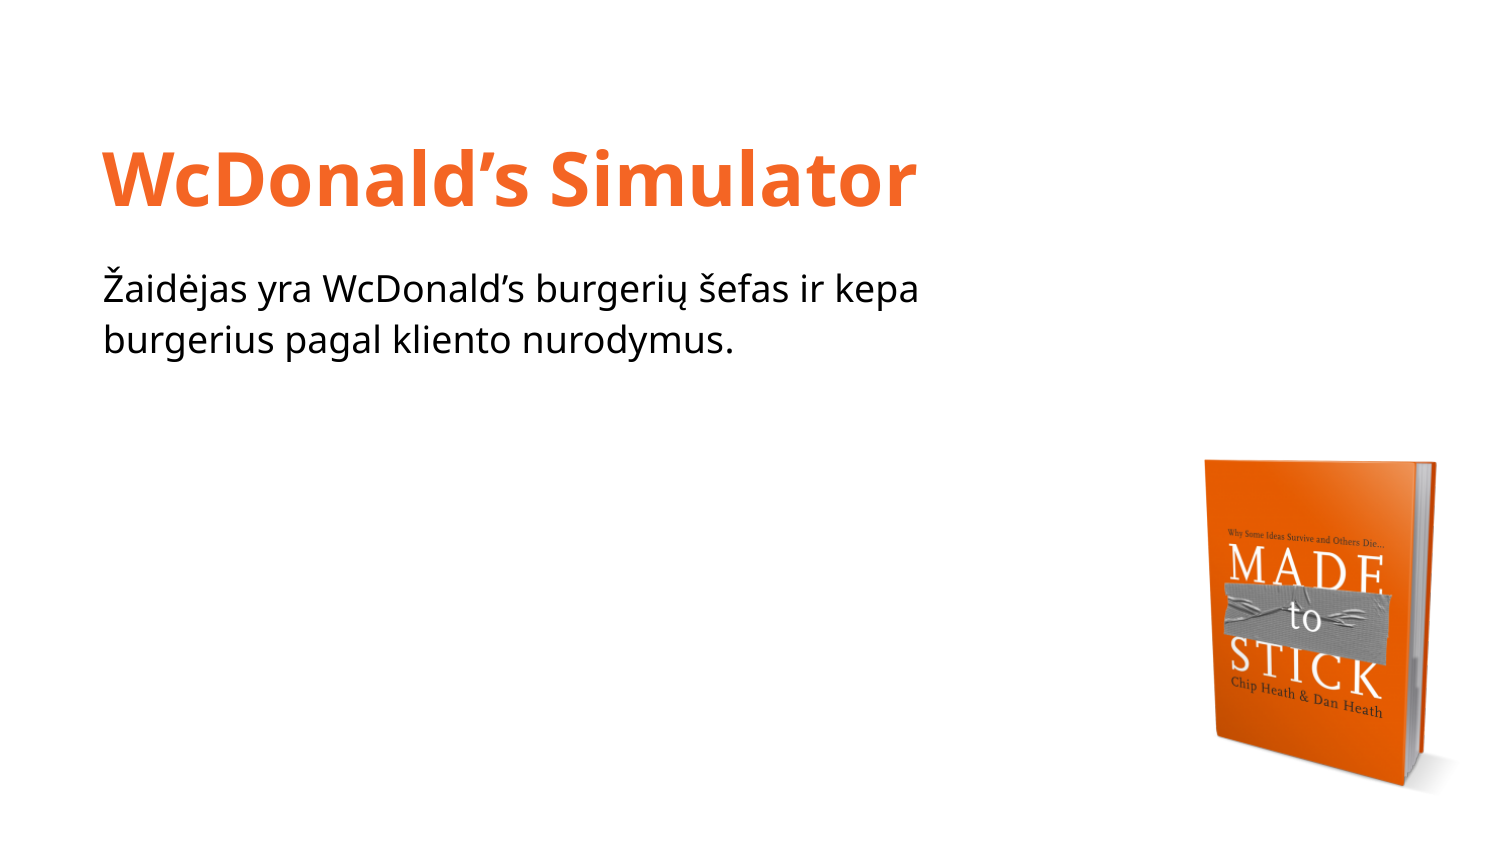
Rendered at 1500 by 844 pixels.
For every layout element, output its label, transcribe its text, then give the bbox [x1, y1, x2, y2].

title Žaidėjas yra WcDonald’s burgerių šefas ir kepa burgerius pagal kliento nurodymus. [87, 242, 941, 746]
title WcDonald’s Simulator [87, 116, 941, 242]
picture [1204, 459, 1463, 797]
